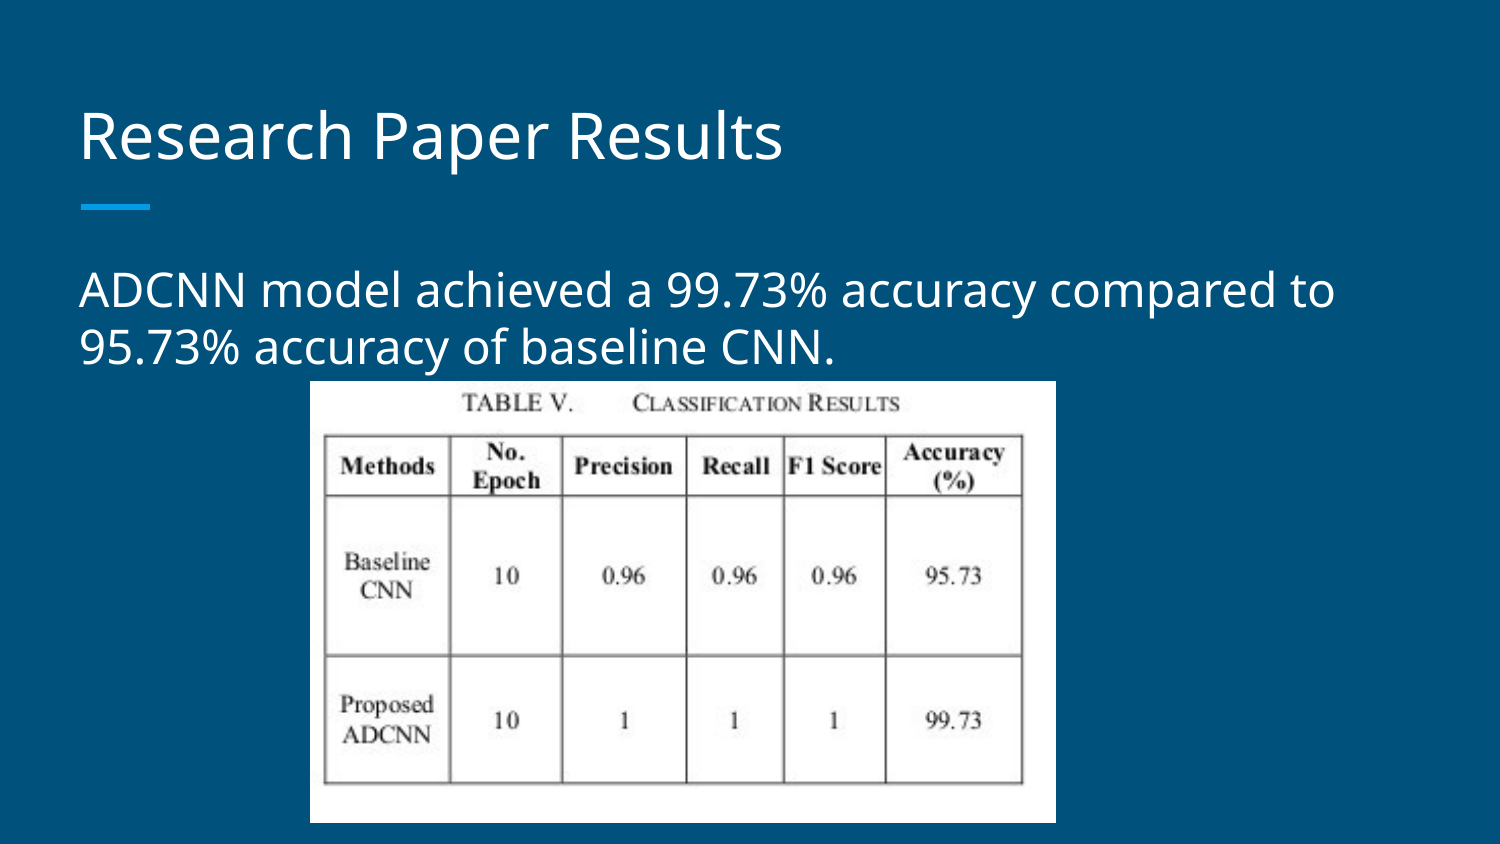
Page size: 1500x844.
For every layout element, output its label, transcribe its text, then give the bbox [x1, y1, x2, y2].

title Research Paper Results [63, 75, 1437, 188]
picture [311, 382, 1055, 822]
list ADCNN model achieved a 99.73% accuracy compared to 95.73% accuracy of baseline CNN. [63, 244, 1437, 750]
